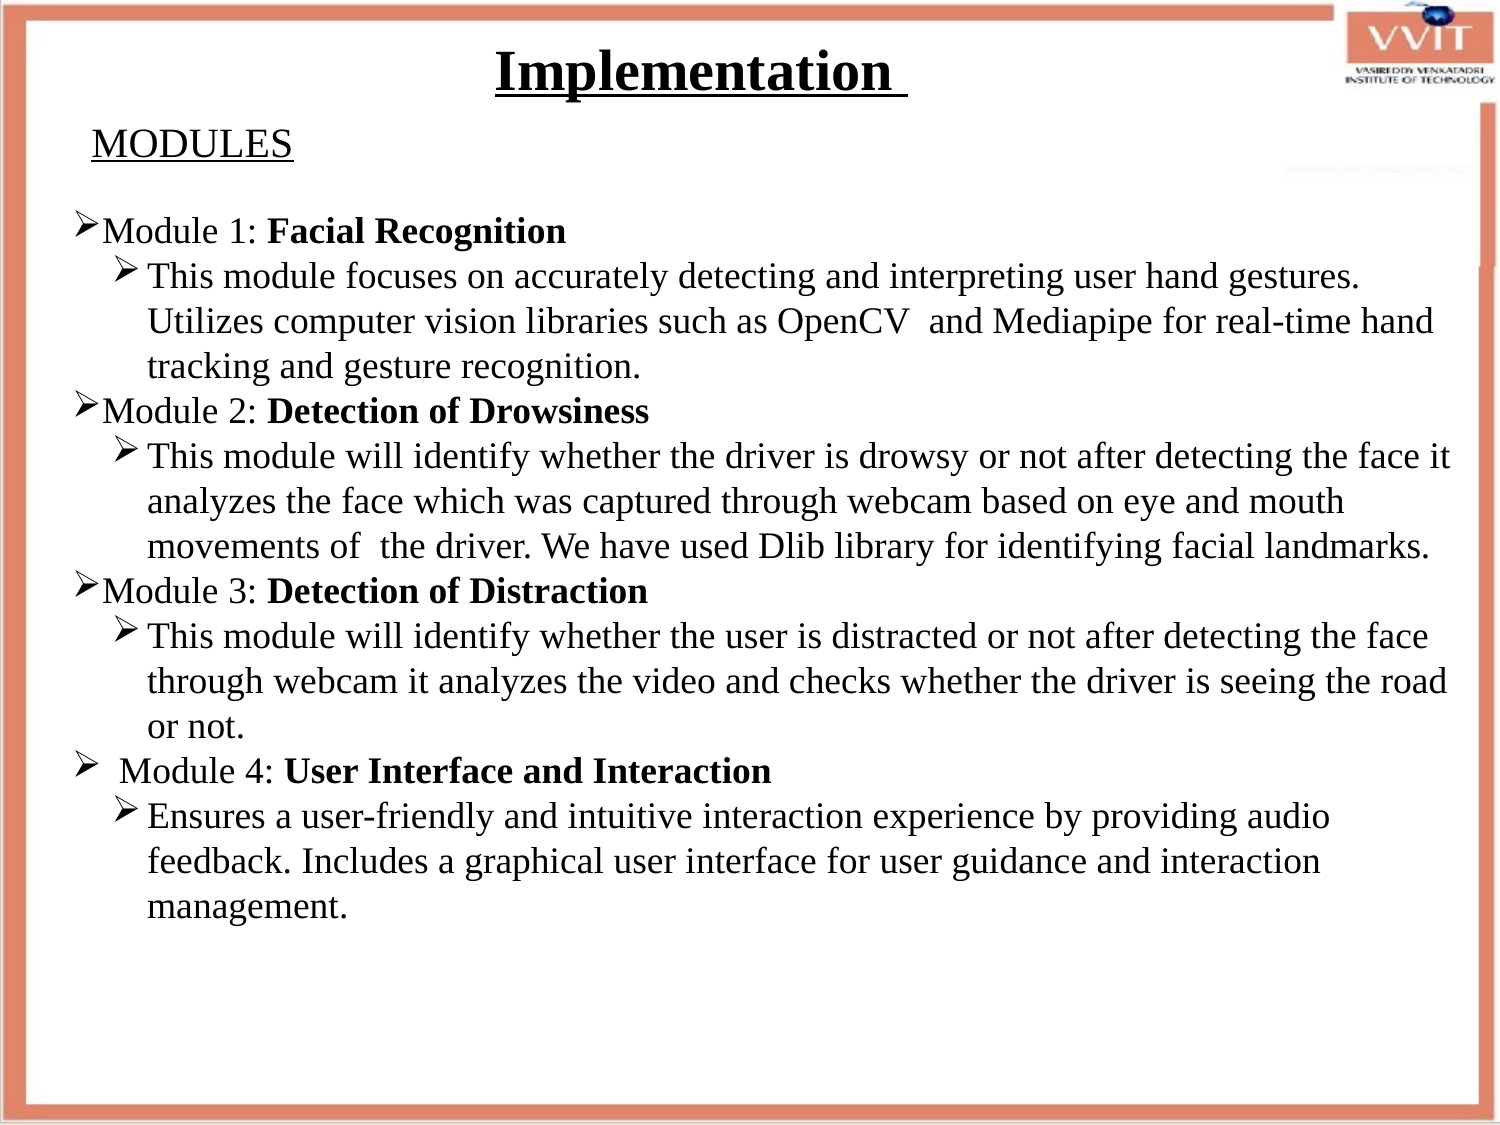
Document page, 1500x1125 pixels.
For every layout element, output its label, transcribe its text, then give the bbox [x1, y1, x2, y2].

text_box MODULES [76, 108, 317, 172]
picture [0, 0, 1500, 1125]
text_box Module 1: Facial Recognition This module focuses on accurately detecting and interpreting user hand gestures. Utilizes computer vision libraries such as OpenCV and Mediapipe for real-time hand tracking and gesture recognition. Module 2: Detection of Drowsiness This module will identify whether the driver is drowsy or not after detecting the face it analyzes the face which was captured through webcam based on eye and mouth movements of the driver. We have used Dlib library for identifying facial landmarks. Module 3: Detection of Distraction This module will identify whether the user is distracted or not after detecting the face through webcam it analyzes the video and checks whether the driver is seeing the road or not. Module 4: User Interface and Interaction Ensures a user-friendly and intuitive interaction experience by providing audio feedback. Includes a graphical user interface for user guidance and interaction management. [57, 198, 1470, 1100]
text_box Implementation [479, 24, 1021, 119]
